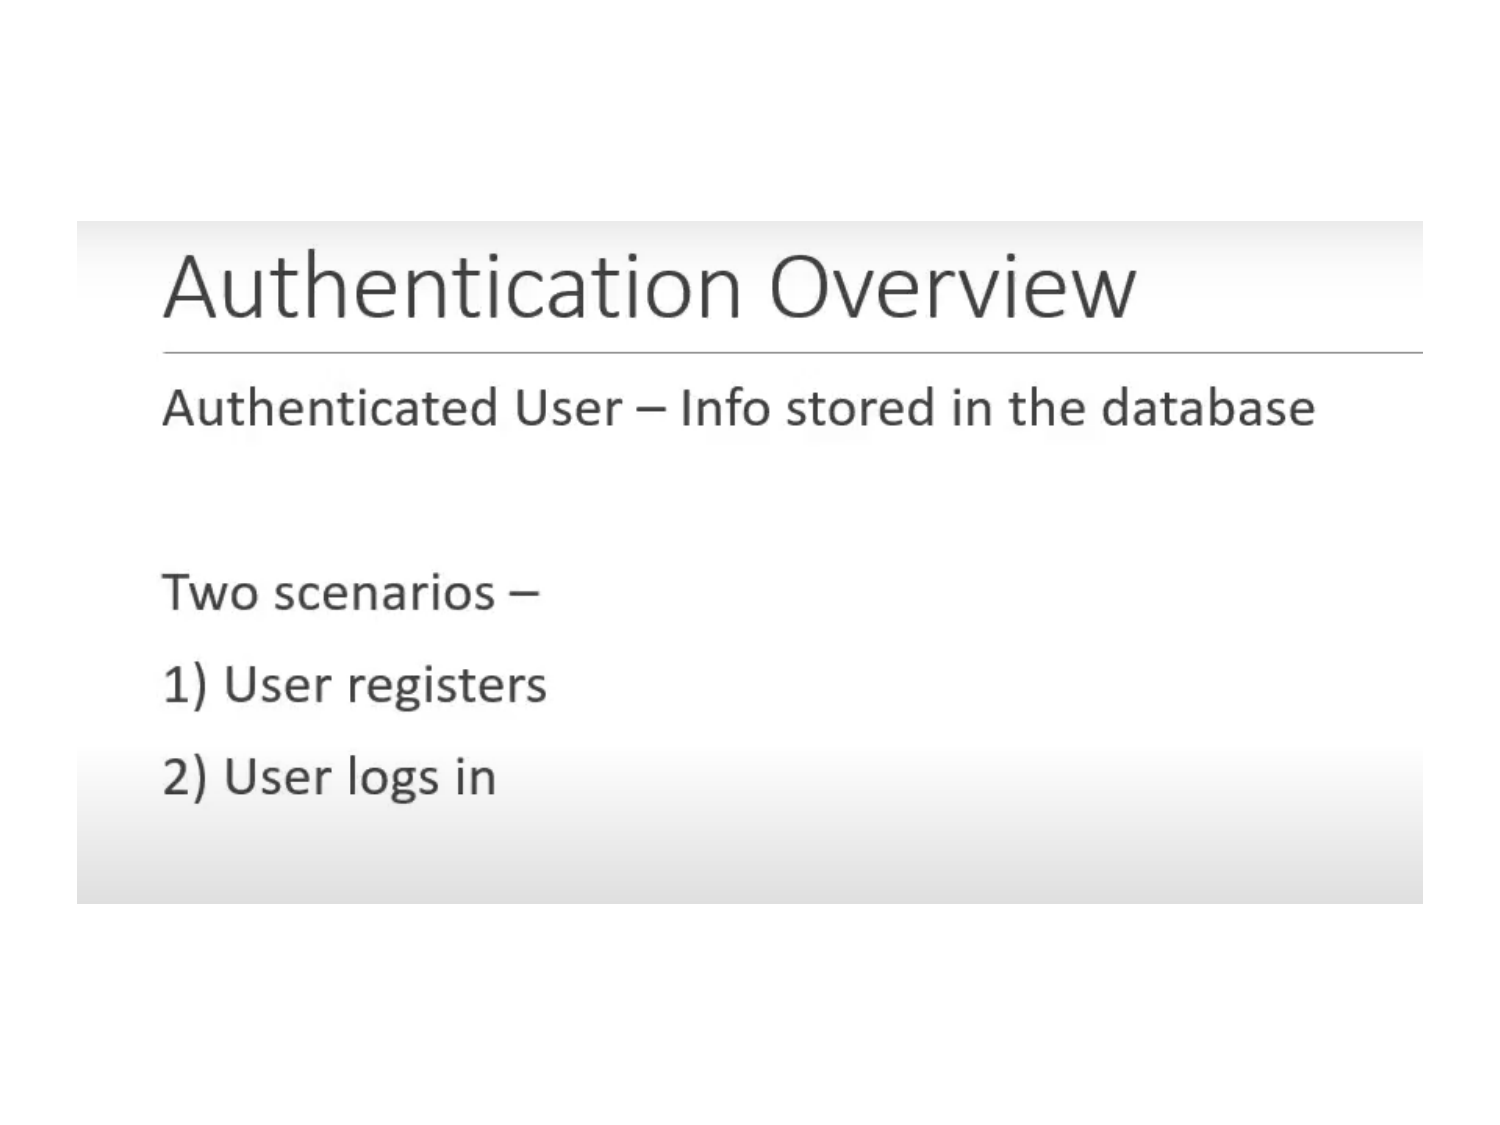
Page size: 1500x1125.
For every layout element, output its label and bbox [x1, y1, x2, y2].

picture [77, 220, 1423, 905]
